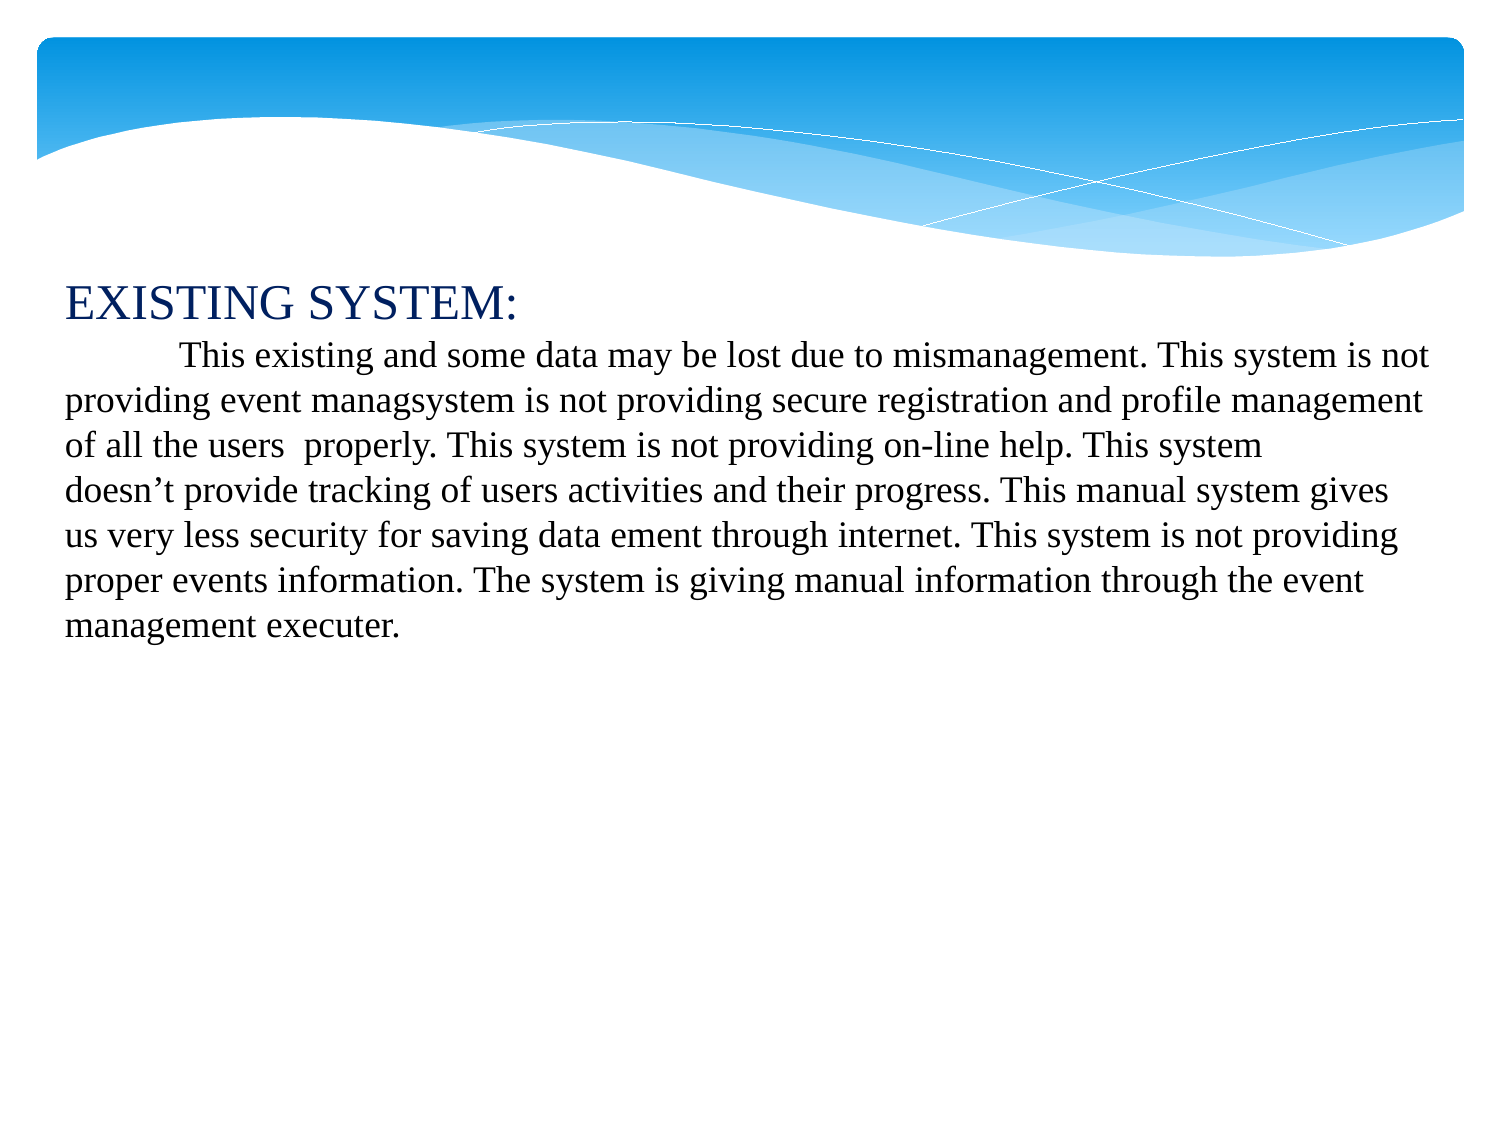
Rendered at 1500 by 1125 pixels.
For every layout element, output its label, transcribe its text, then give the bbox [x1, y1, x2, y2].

text_box EXISTING SYSTEM: This existing and some data may be lost due to mismanagement. This system is not providing event managsystem is not providing secure registration and profile management of all the users properly. This system is not providing on-line help. This system doesn’t provide tracking of users activities and their progress. This manual system gives us very less security for saving data ement through internet. This system is not providing proper events information. The system is giving manual information through the event management executer. [49, 262, 1475, 653]
